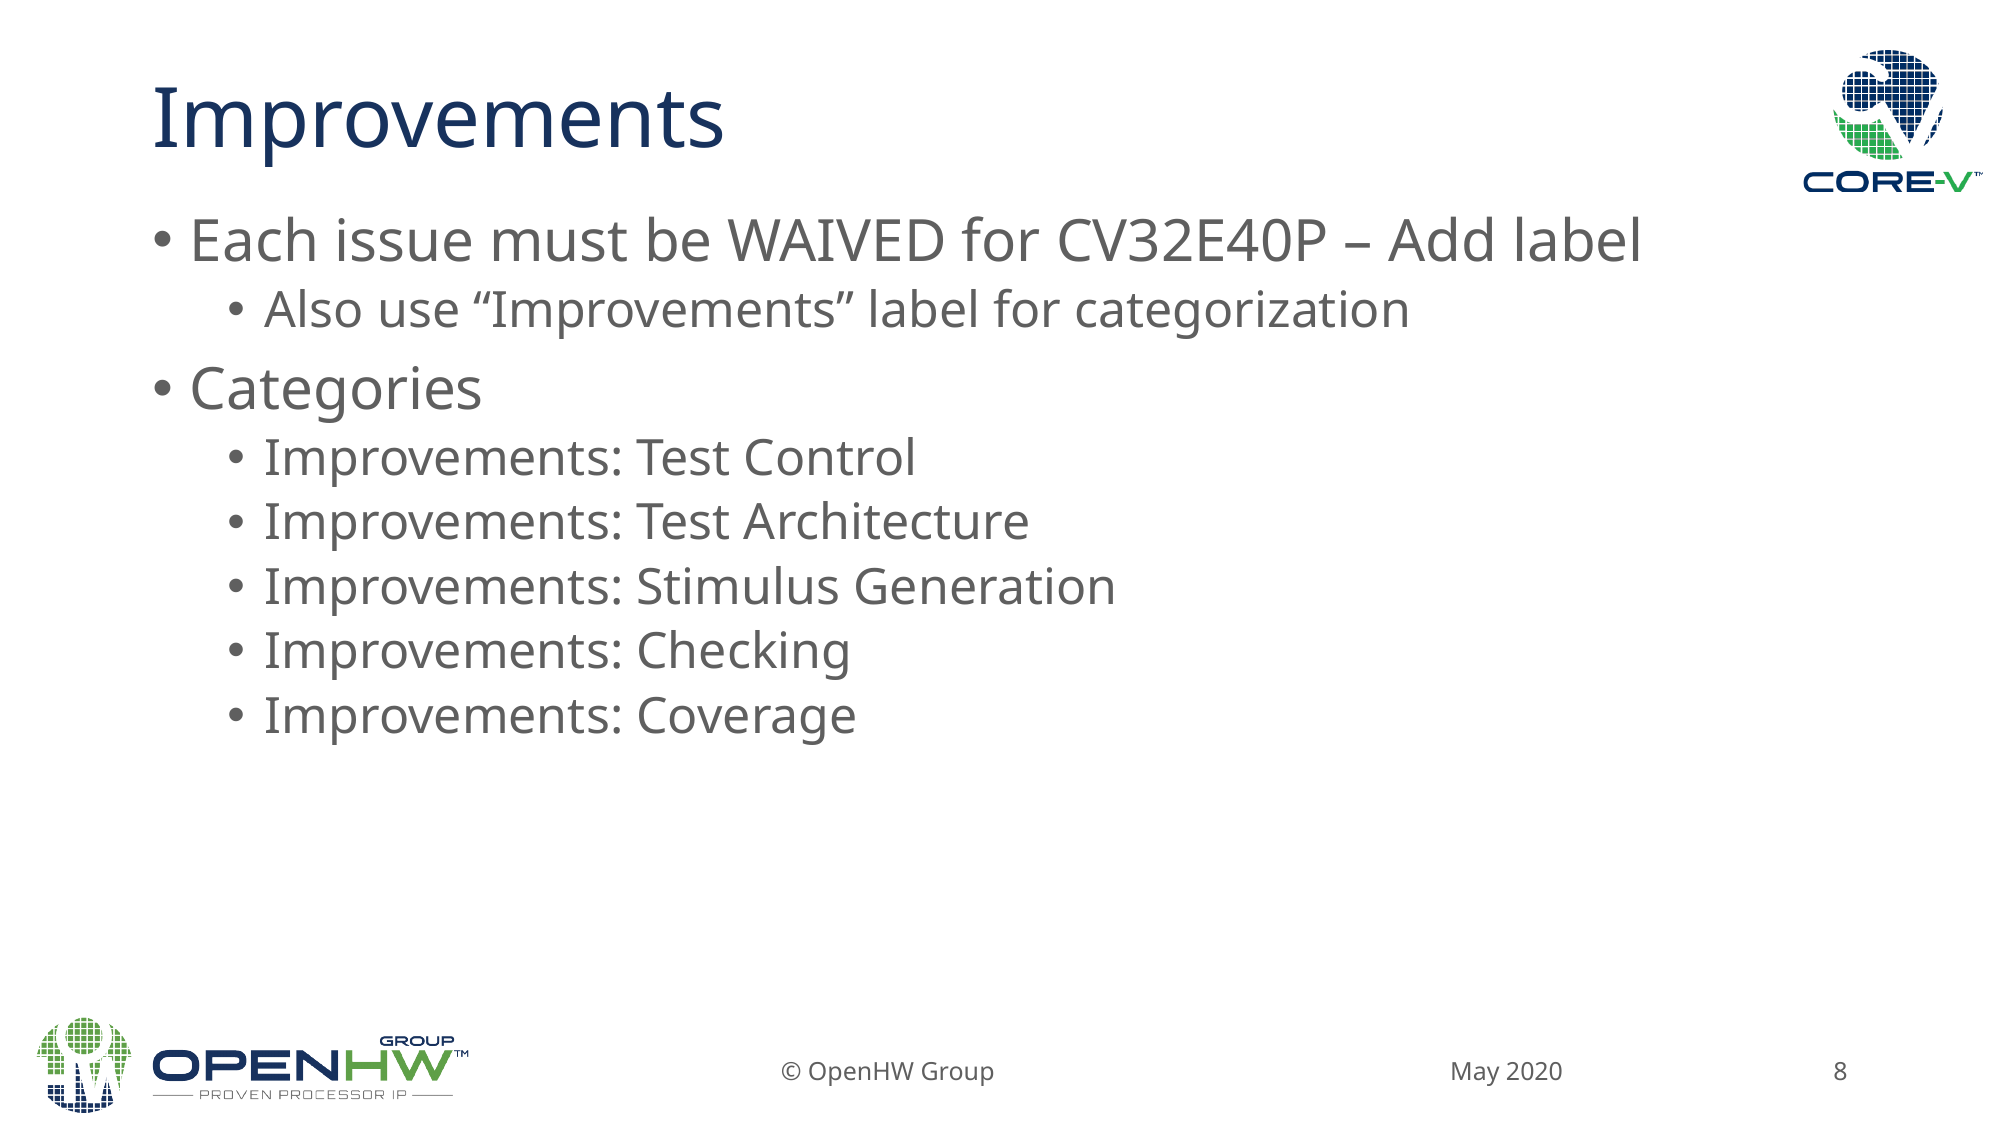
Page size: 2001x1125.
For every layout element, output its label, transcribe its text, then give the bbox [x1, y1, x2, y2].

list Each issue must be WAIVED for CV32E40P – Add label Also use “Improvements” label for categorization Categories Improvements: Test Control Improvements: Test Architecture Improvements: Stimulus Generation Improvements: Checking Improvements: Coverage [137, 203, 1863, 1014]
footer © OpenHW Group [550, 1042, 1226, 1103]
title Improvements [137, 59, 1804, 181]
slide_number 8 [1782, 1042, 1863, 1103]
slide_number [1335, 1040, 1678, 1101]
picture [32, 1013, 473, 1117]
